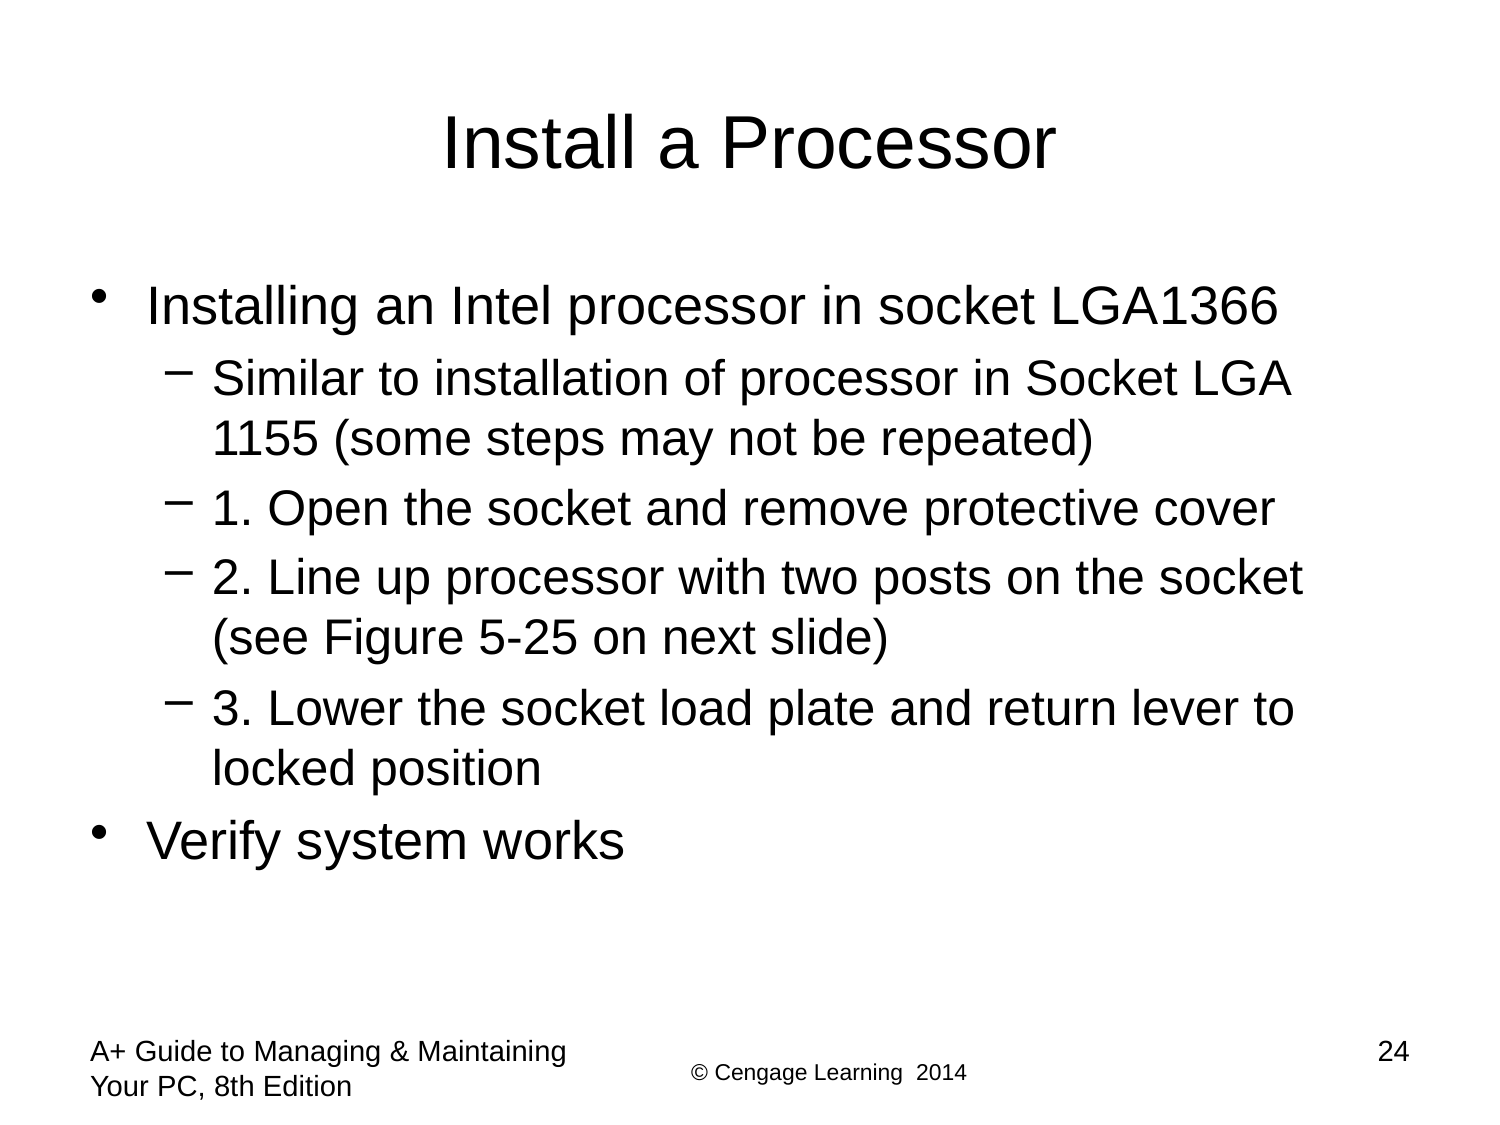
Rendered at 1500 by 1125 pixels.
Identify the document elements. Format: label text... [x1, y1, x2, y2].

slide_number 24 [1074, 1024, 1426, 1103]
footer A+ Guide to Managing & Maintaining Your PC, 8th Edition [74, 1024, 626, 1103]
title Install a Processor [75, 45, 1425, 233]
list Installing an Intel processor in socket LGA1366 Similar to installation of processor in Socket LGA 1155 (some steps may not be repeated) 1. Open the socket and remove protective cover 2. Line up processor with two posts on the socket (see Figure 5-25 on next slide) 3. Lower the socket load plate and return lever to locked position Verify system works [75, 262, 1425, 1005]
